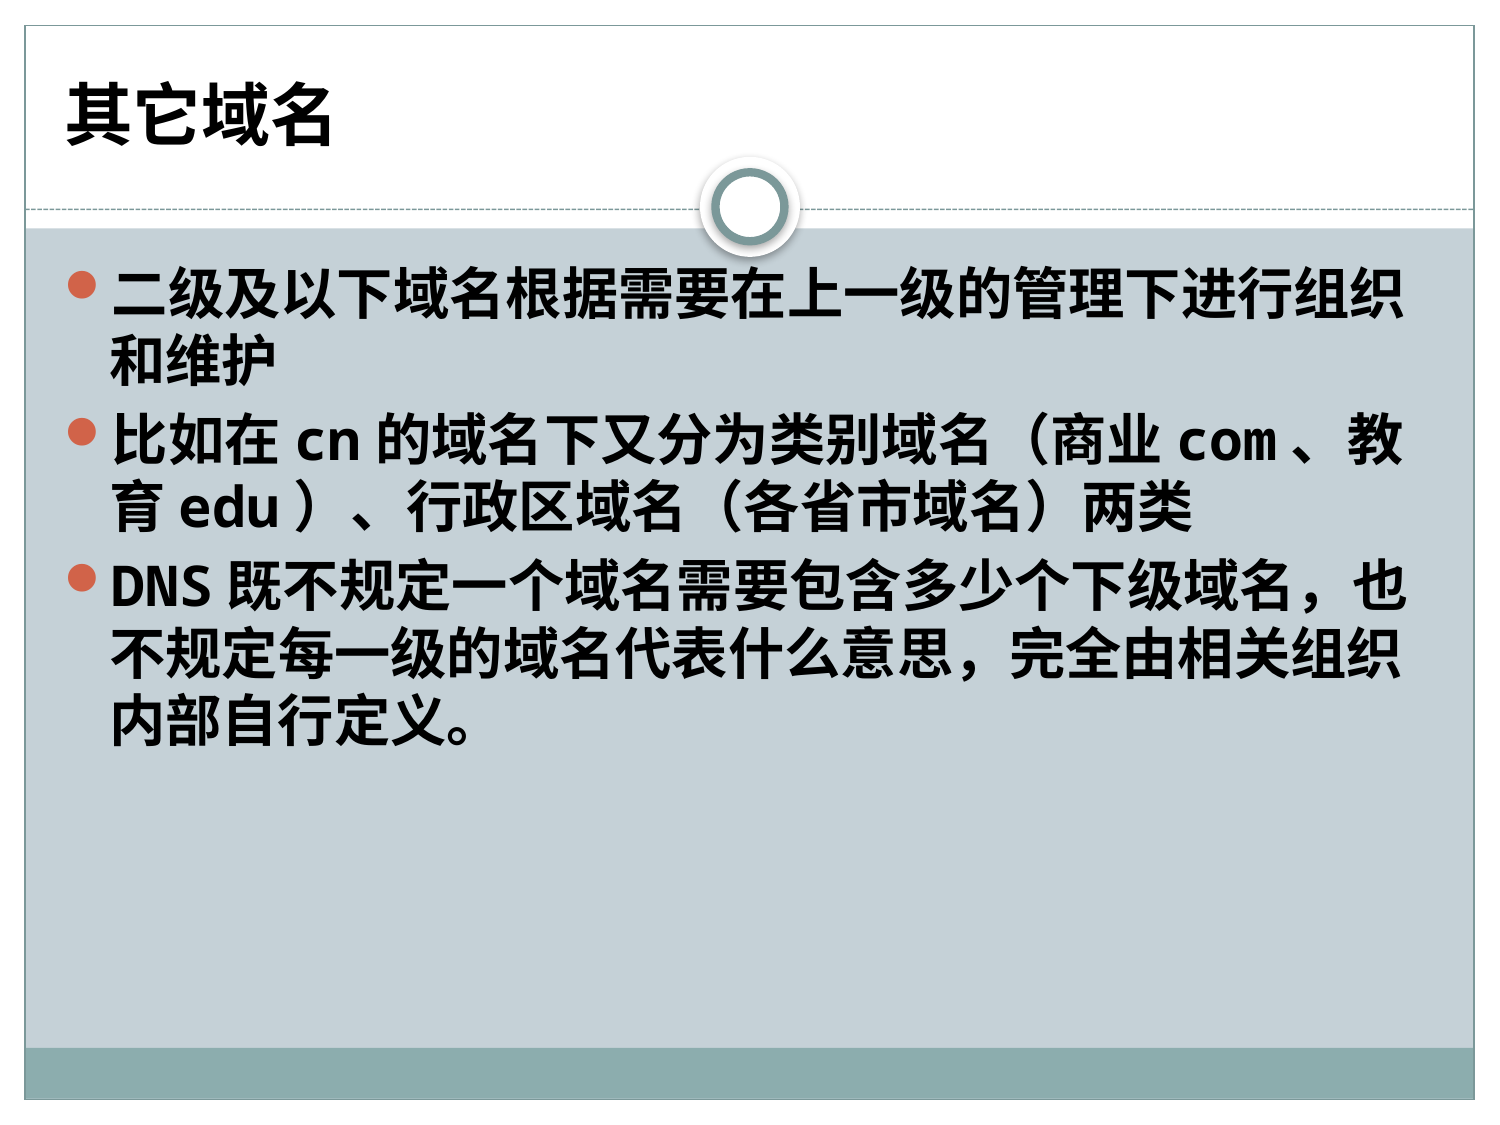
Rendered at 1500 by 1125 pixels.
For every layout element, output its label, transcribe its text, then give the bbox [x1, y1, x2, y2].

title 其它域名 [49, 37, 1450, 162]
list 二级及以下域名根据需要在上一级的管理下进行组织和维护 比如在cn的域名下又分为类别域名（商业com、教育edu）、行政区域名（各省市域名）两类 DNS既不规定一个域名需要包含多少个下级域名，也不规定每一级的域名代表什么意思，完全由相关组织内部自行定义。 [49, 250, 1445, 1001]
